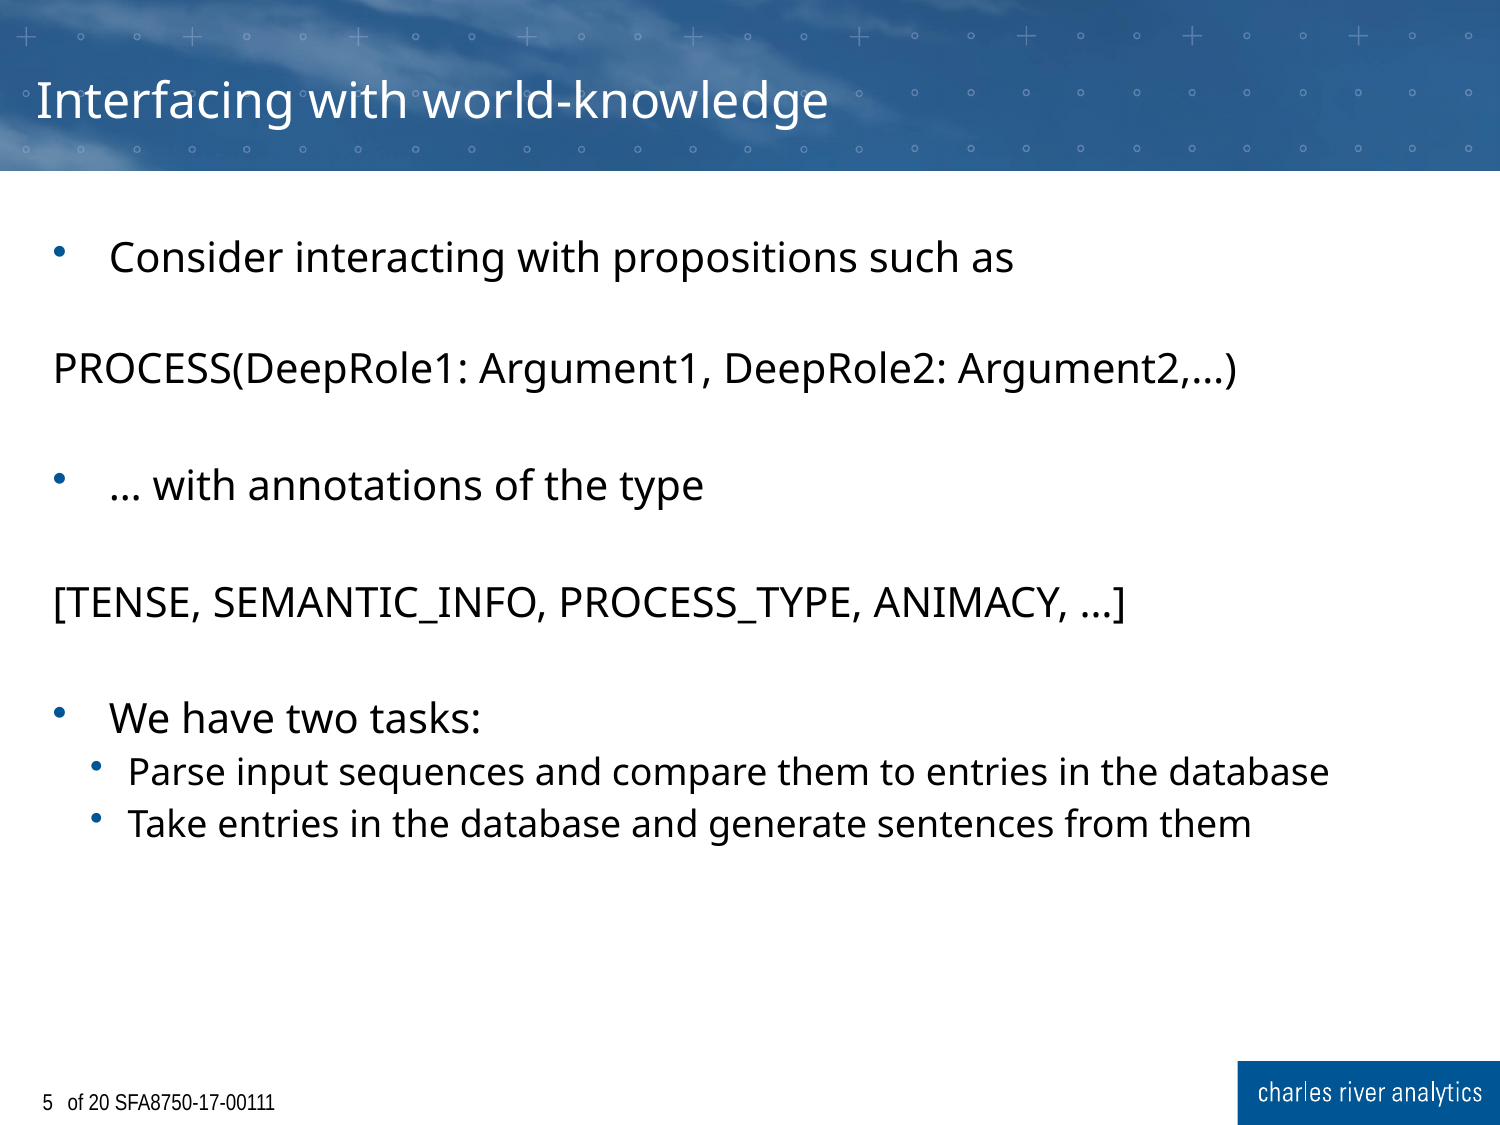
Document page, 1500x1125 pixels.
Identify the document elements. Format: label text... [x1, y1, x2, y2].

title Interfacing with world-knowledge [36, 9, 1425, 136]
slide_number 4 [23, 1084, 62, 1118]
picture [0, 0, 1500, 171]
text_box Consider interacting with propositions such as PROCESS(DeepRole1: Argument1, DeepRole2: Argument2,…) … with annotations of the type [TENSE, SEMANTIC_INFO, PROCESS_TYPE, ANIMACY, …] We have two tasks: Parse input sequences and compare them to entries in the database Take entries in the database and generate sentences from them [37, 170, 1425, 1033]
